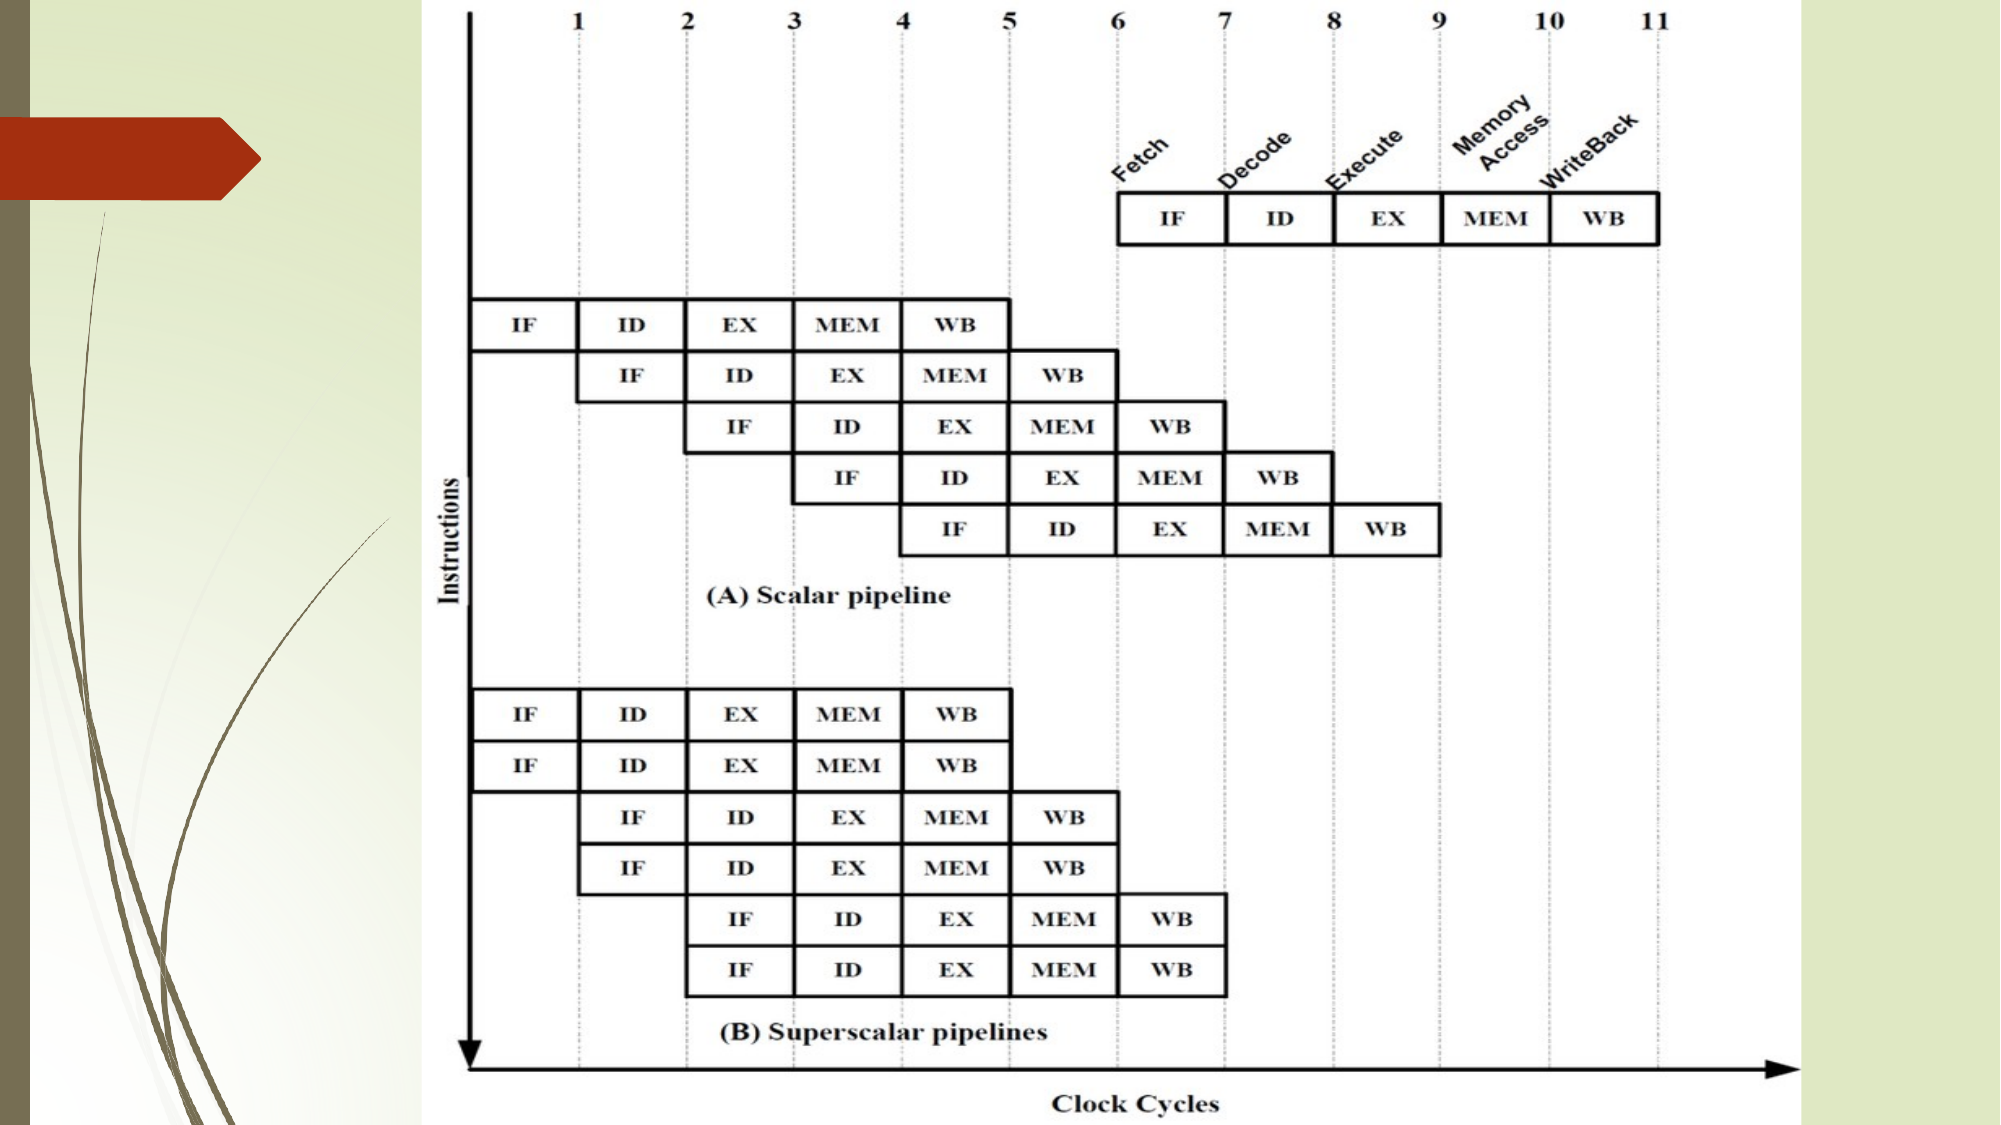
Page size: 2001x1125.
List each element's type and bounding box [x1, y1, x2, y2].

text_box [421, 0, 1802, 1125]
picture [1802, 0, 2000, 1125]
picture [30, 0, 421, 1125]
